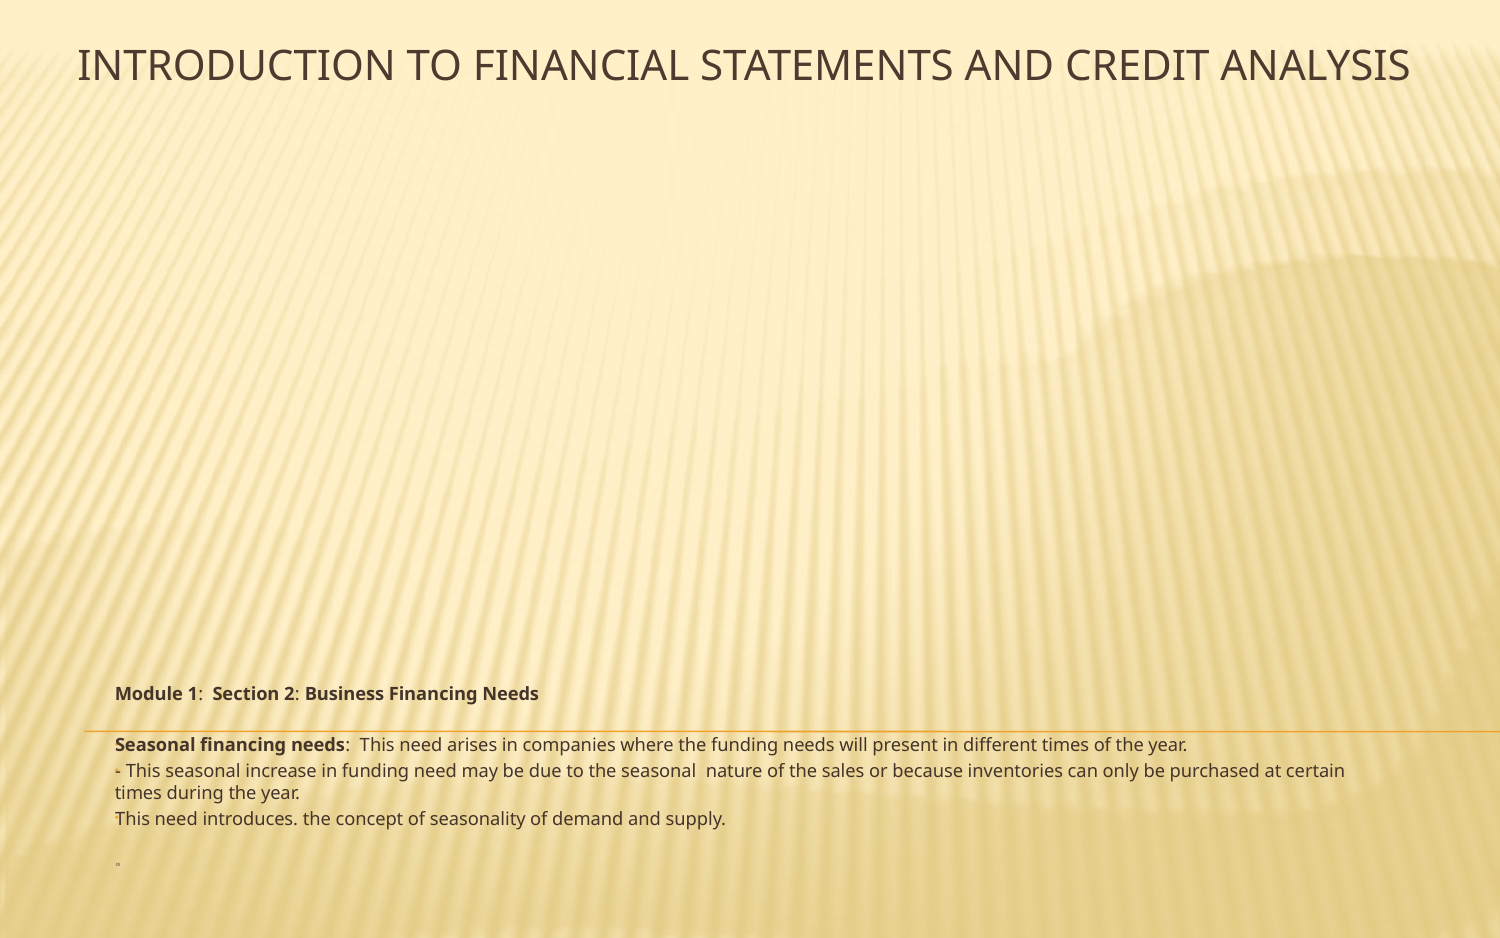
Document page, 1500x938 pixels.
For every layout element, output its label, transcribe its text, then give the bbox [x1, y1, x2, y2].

title Introduction to Financial Statements and credit analysis [62, 31, 1450, 199]
subtitle Module 1: Section 2: Business Financing Needs Seasonal financing needs: This need arises in companies where the funding needs will present in different times of the year. - This seasonal increase in funding need may be due to the seasonal nature of the sales or because inventories can only be purchased at certain times during the year. This need introduces. the concept of seasonality of demand and supply. th [99, 675, 1388, 884]
